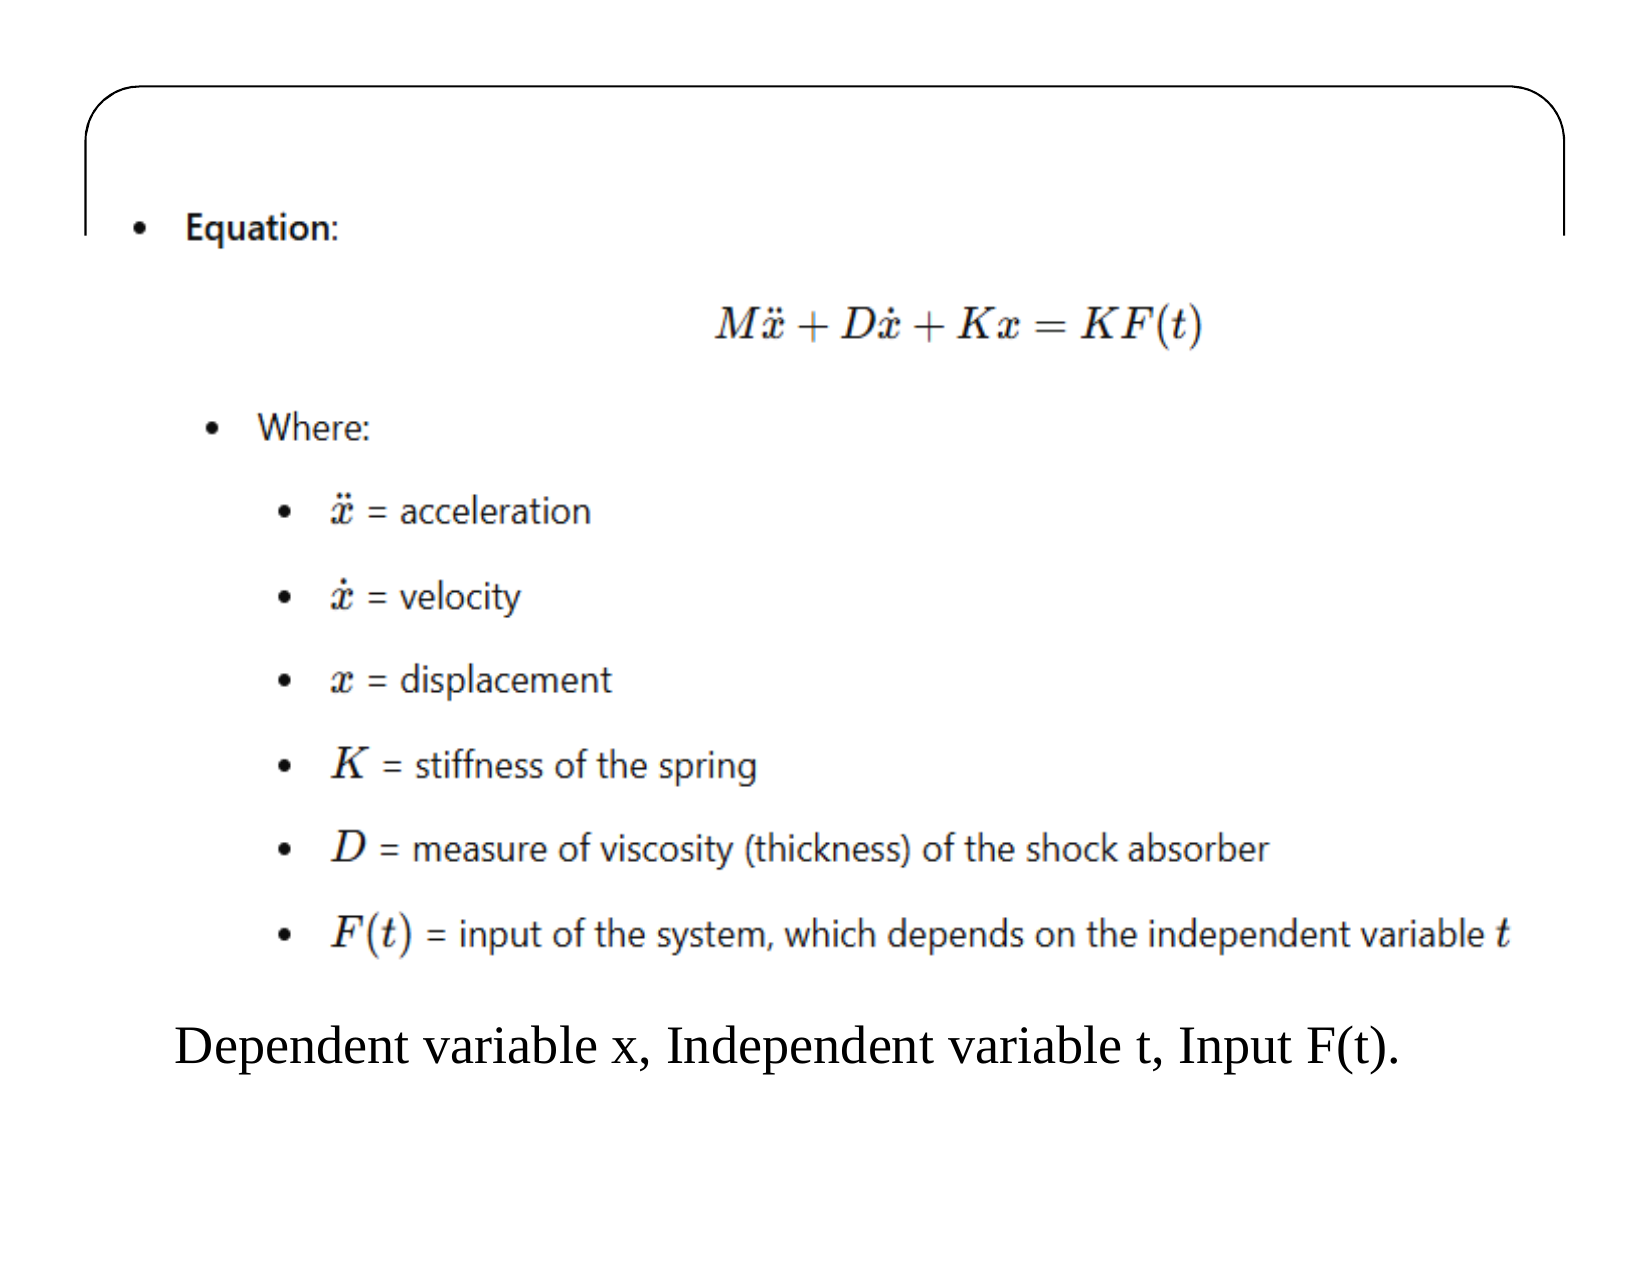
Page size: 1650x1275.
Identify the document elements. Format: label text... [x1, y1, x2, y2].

list Dependent variable x, Independent variable t, Input F(t). [175, 971, 1433, 1210]
picture [117, 197, 1532, 964]
